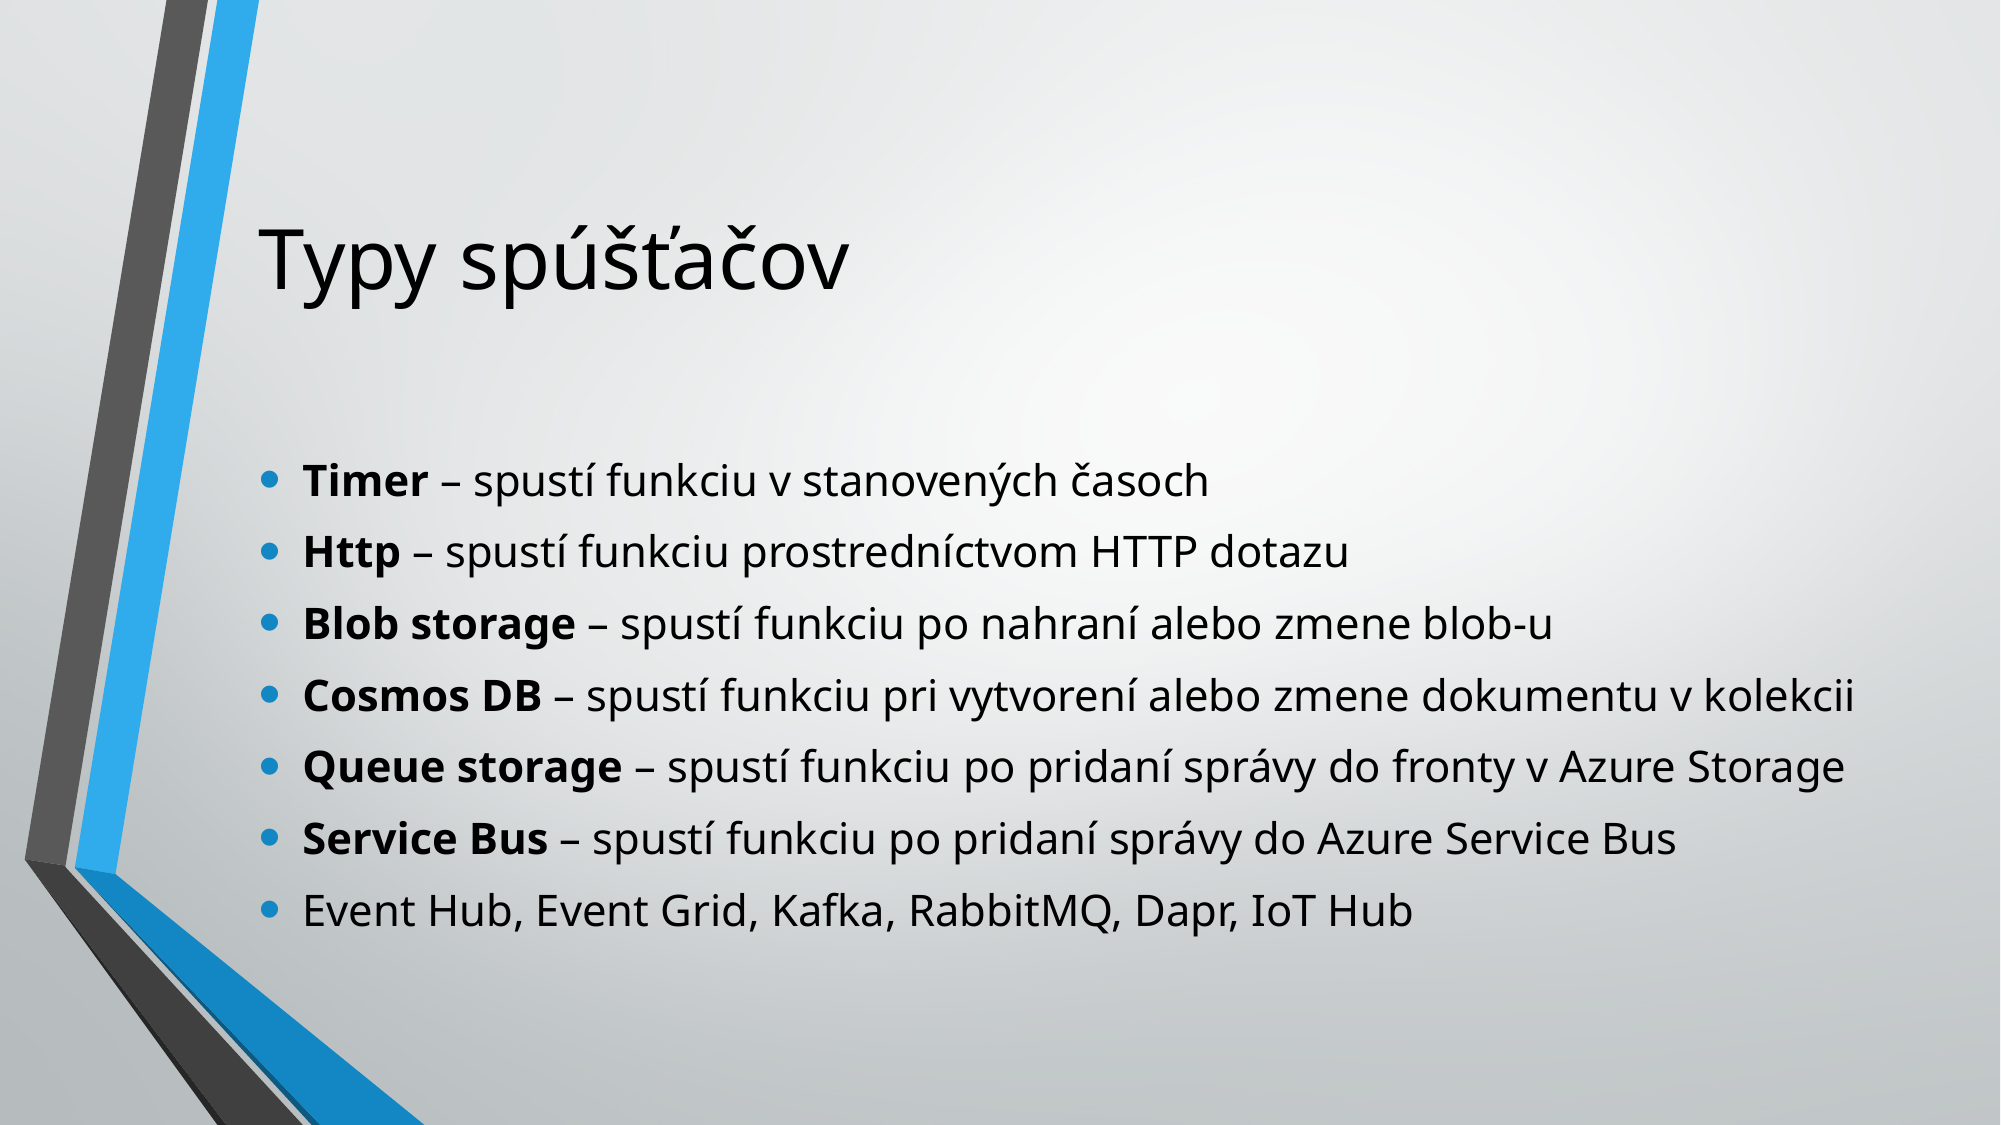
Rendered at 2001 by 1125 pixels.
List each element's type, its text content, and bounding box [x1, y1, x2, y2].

title Typy spúšťačov [243, 112, 1887, 400]
list Timer – spustí funkciu v stanovených časoch Http – spustí funkciu prostredníctvom HTTP dotazu Blob storage – spustí funkciu po nahraní alebo zmene blob-u Cosmos DB – spustí funkciu pri vytvorení alebo zmene dokumentu v kolekcii Queue storage – spustí funkciu po pridaní správy do fronty v Azure Storage Service Bus – spustí funkciu po pridaní správy do Azure Service Bus Event Hub, Event Grid, Kafka, RabbitMQ, Dapr, IoT Hub [243, 437, 1887, 950]
